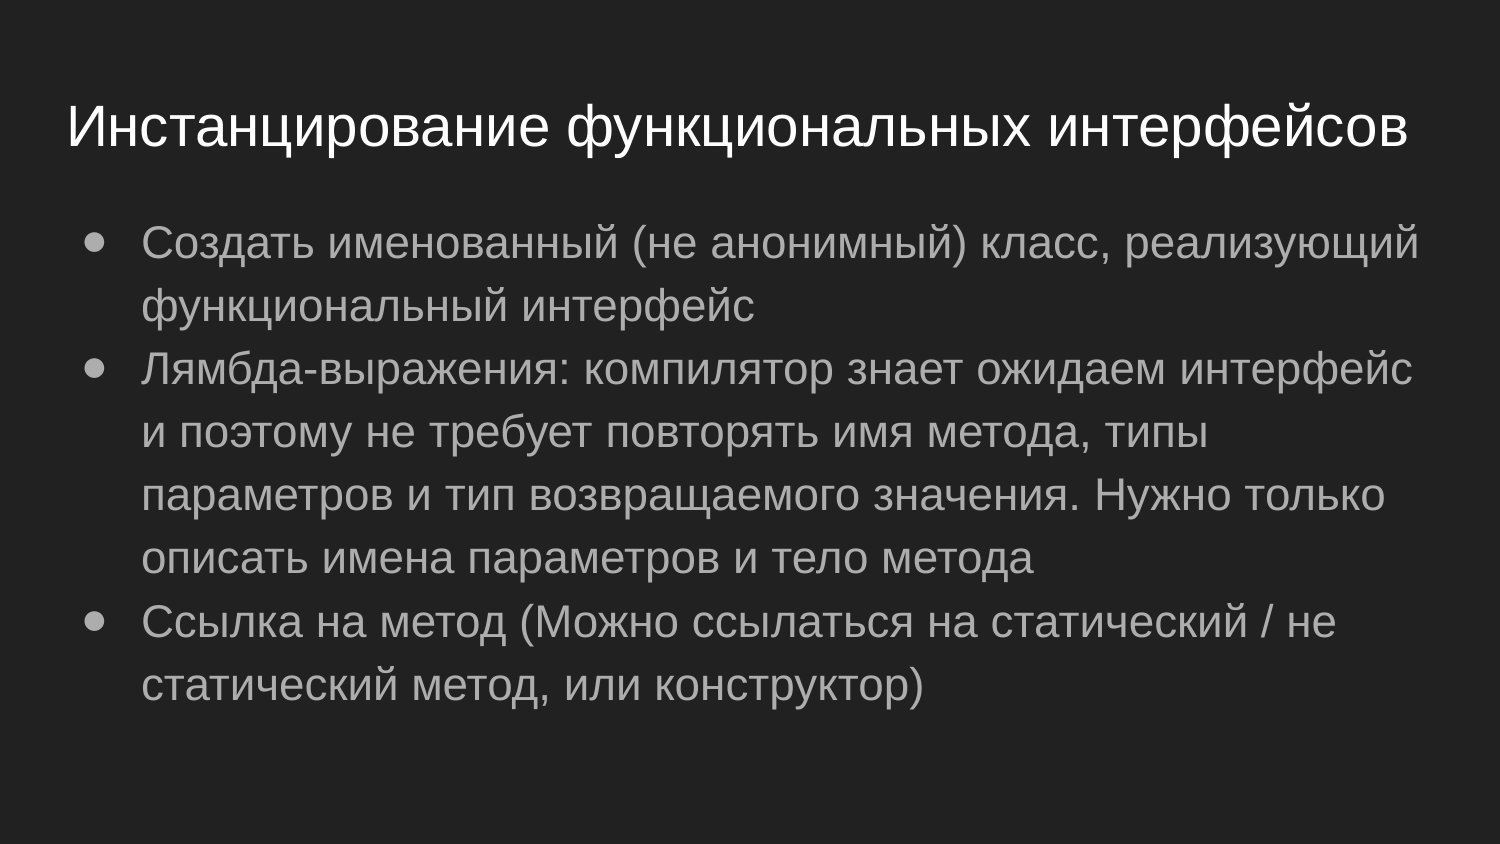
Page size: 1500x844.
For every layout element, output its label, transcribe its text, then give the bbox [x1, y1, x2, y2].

title Инстанцирование функциональных интерфейсов [51, 72, 1449, 167]
list Создать именованный (не анонимный) класс, реализующий функциональный интерфейс Лямбда-выражения: компилятор знает ожидаем интерфейс и поэтому не требует повторять имя метода, типы параметров и тип возвращаемого значения. Нужно только описать имена параметров и тело метода Ссылка на метод (Можно ссылаться на статический / не статический метод, или конструктор) [51, 189, 1449, 750]
